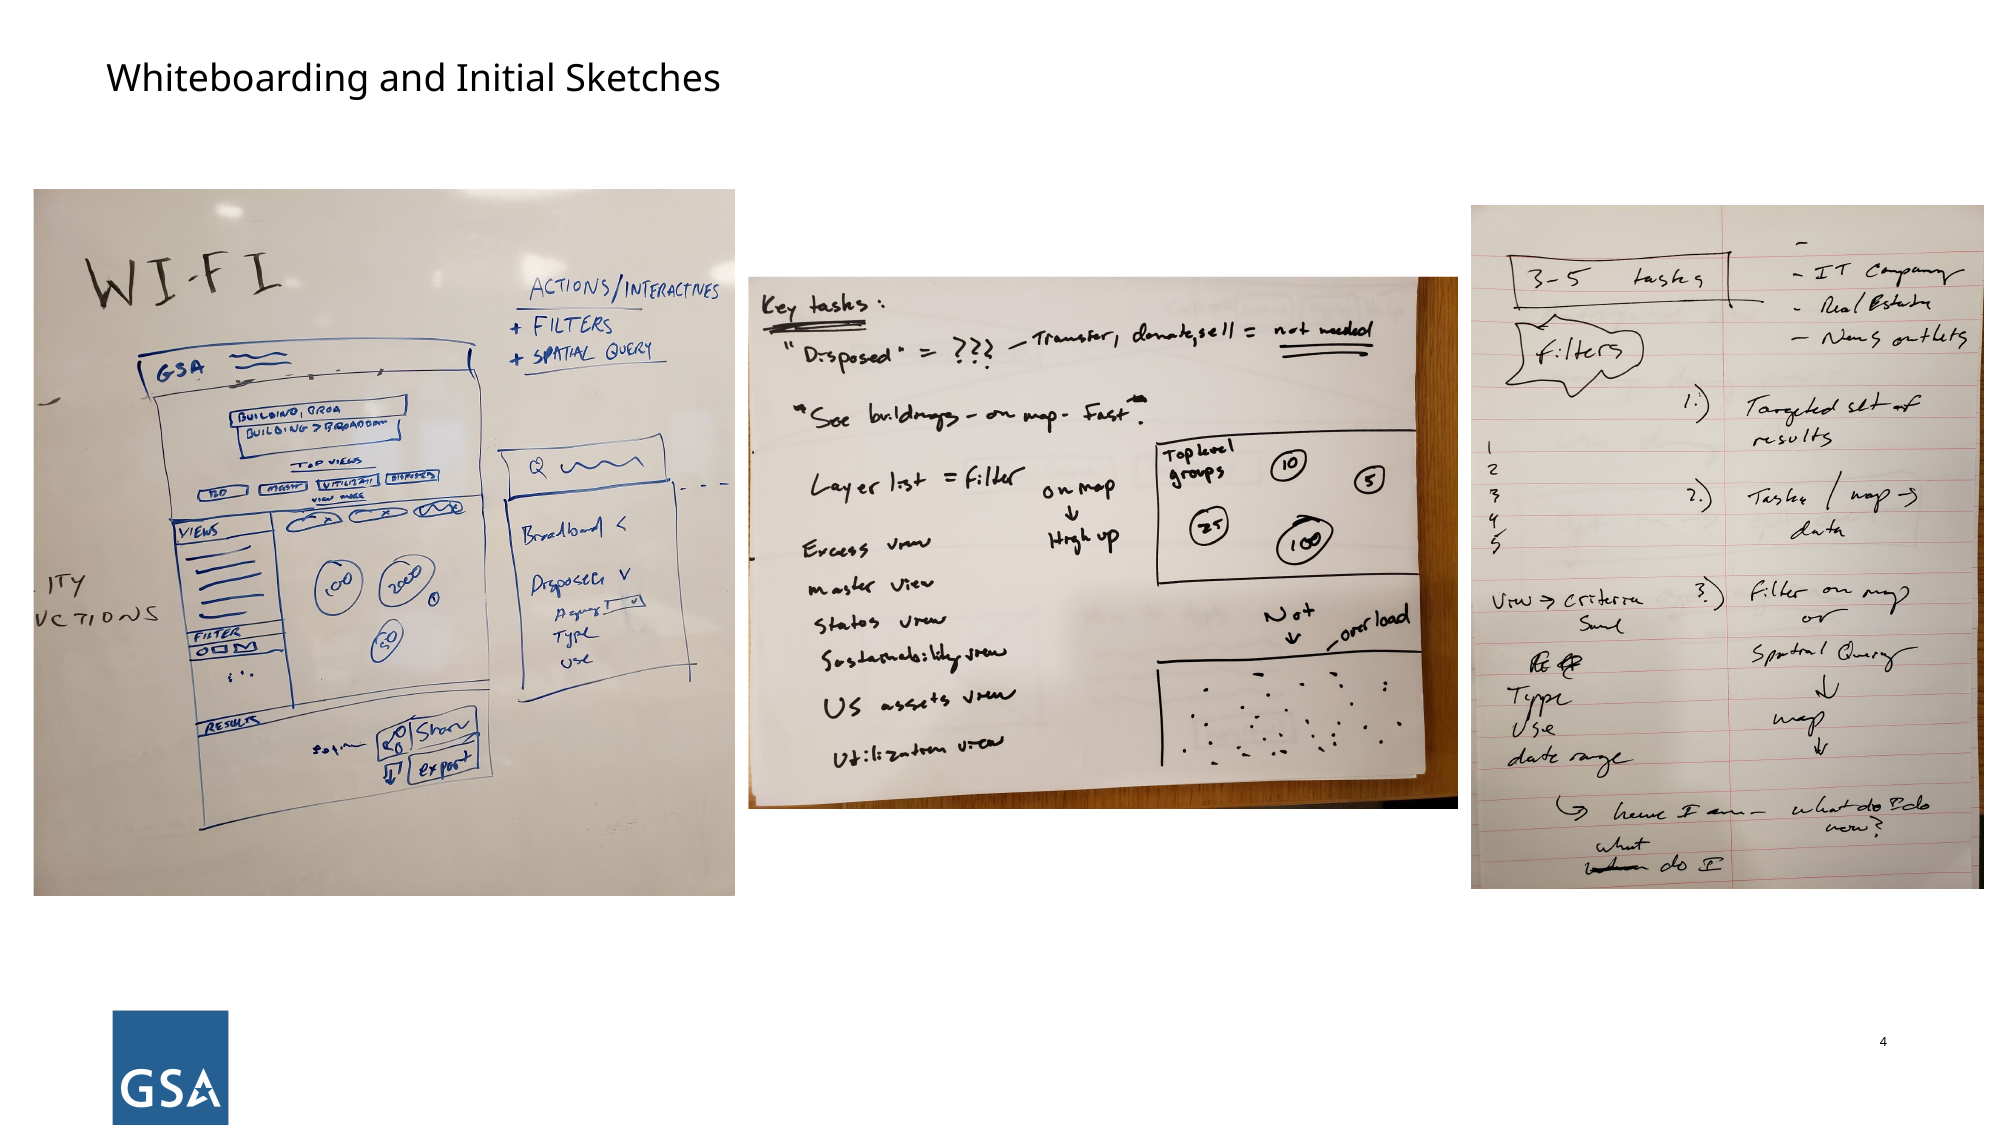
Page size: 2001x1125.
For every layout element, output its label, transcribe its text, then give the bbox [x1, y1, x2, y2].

picture [1471, 205, 1984, 889]
picture [33, 188, 736, 897]
slide_number ‹#› [1841, 1035, 1887, 1051]
title Whiteboarding and Initial Sketches [106, 53, 1881, 90]
picture [749, 187, 1457, 898]
picture [107, 1005, 234, 1125]
